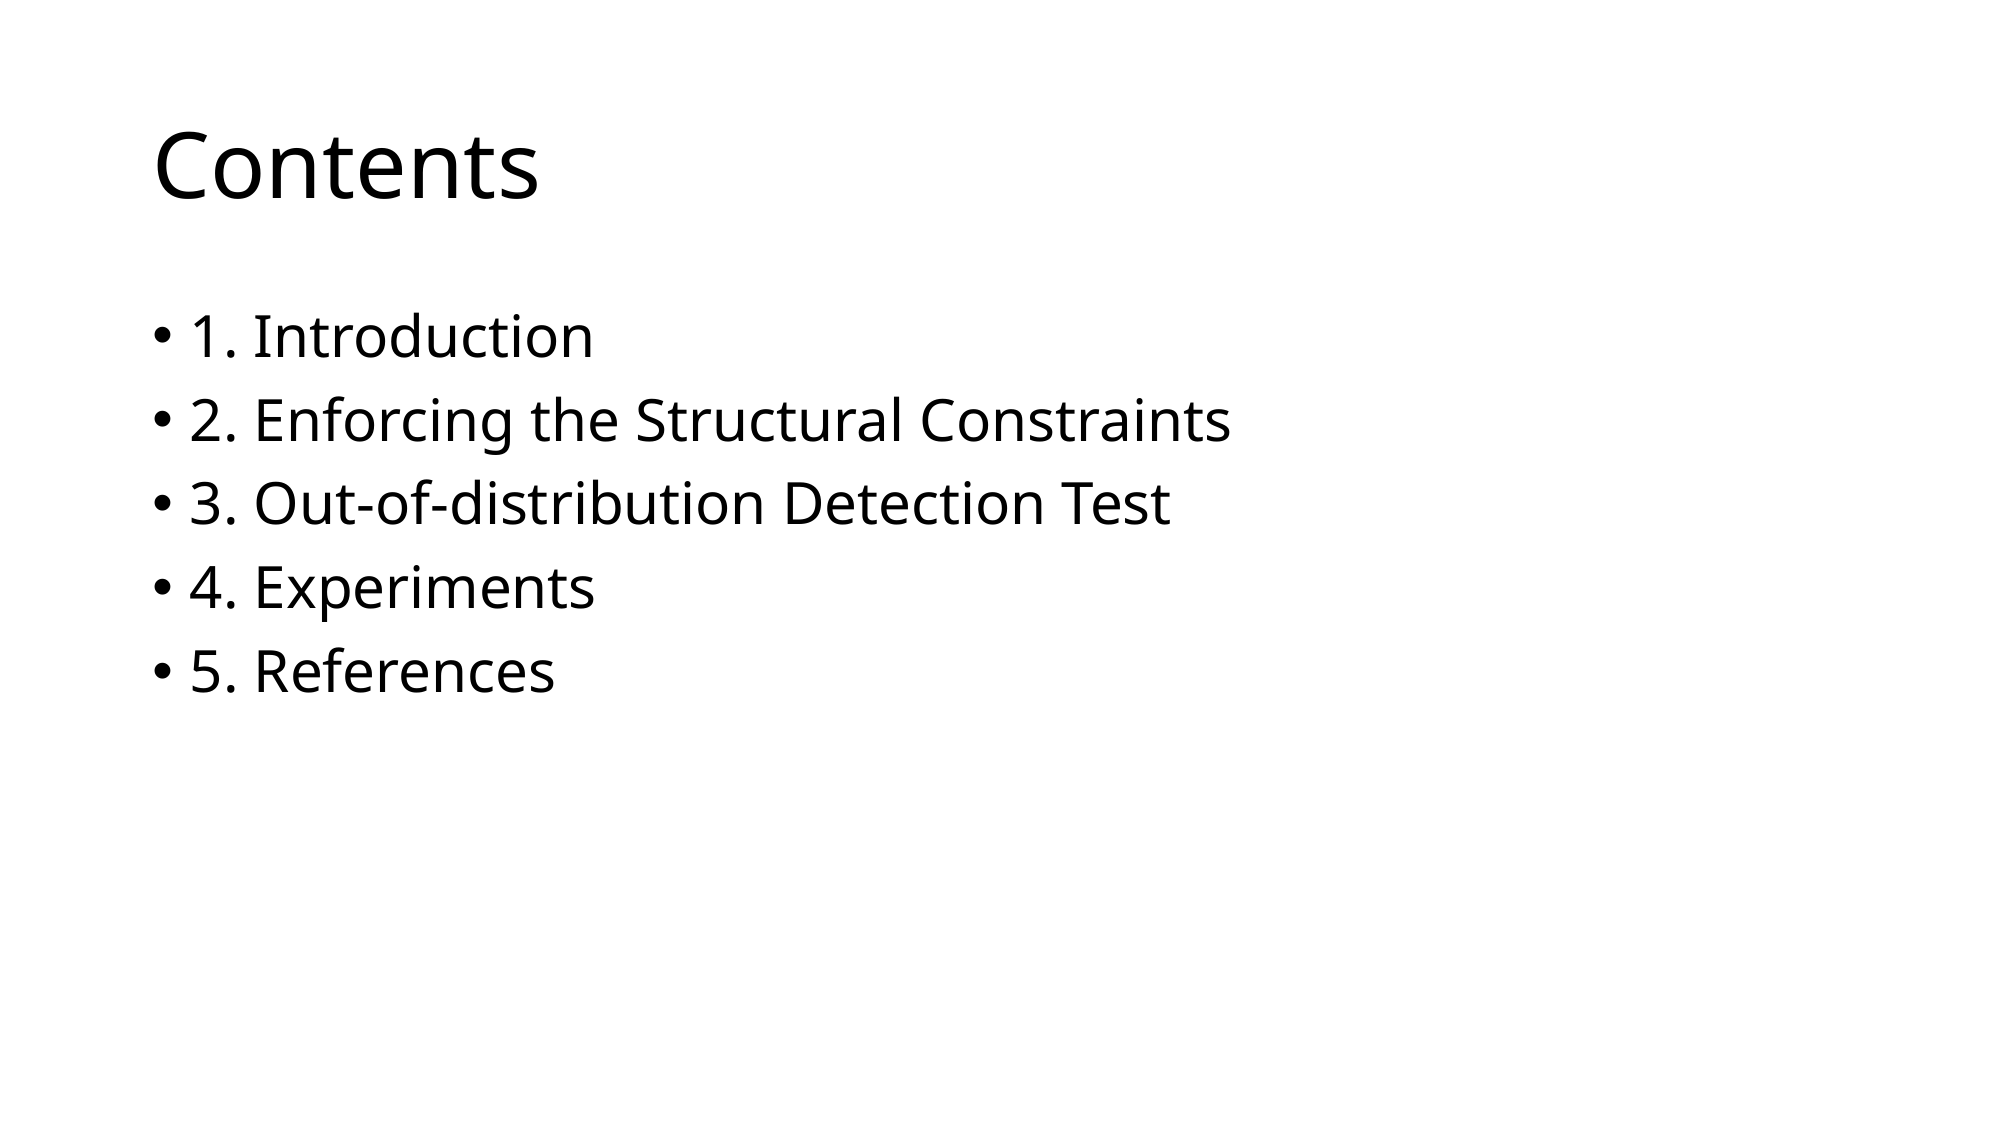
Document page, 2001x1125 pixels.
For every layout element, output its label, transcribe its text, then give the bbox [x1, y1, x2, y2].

list 1. Introduction 2. Enforcing the Structural Constraints 3. Out-of-distribution Detection Test 4. Experiments 5. References [137, 299, 1863, 1014]
title Contents [137, 59, 1863, 278]
